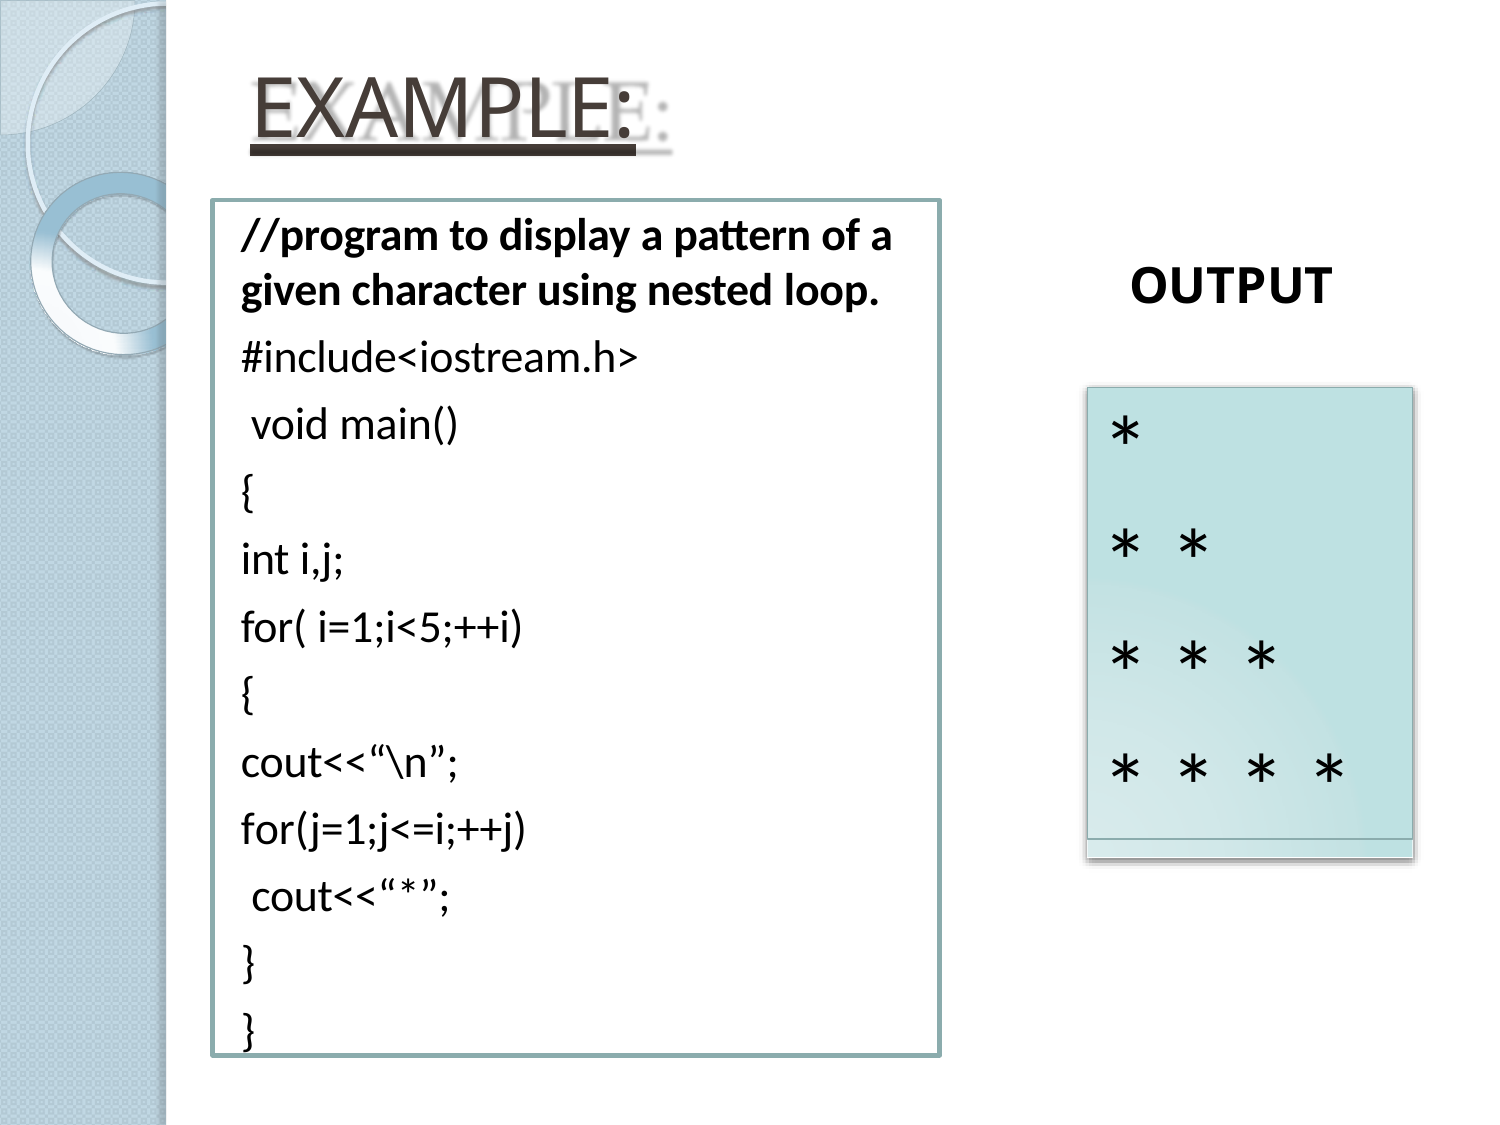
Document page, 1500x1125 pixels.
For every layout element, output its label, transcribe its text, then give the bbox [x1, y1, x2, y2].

text_box OUTPUT [1127, 251, 1349, 314]
picture [0, 0, 166, 1125]
text_box [194, 32, 729, 219]
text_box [212, 145, 940, 1063]
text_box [1035, 359, 1425, 917]
text_box EXAMPLE: [248, 51, 676, 144]
